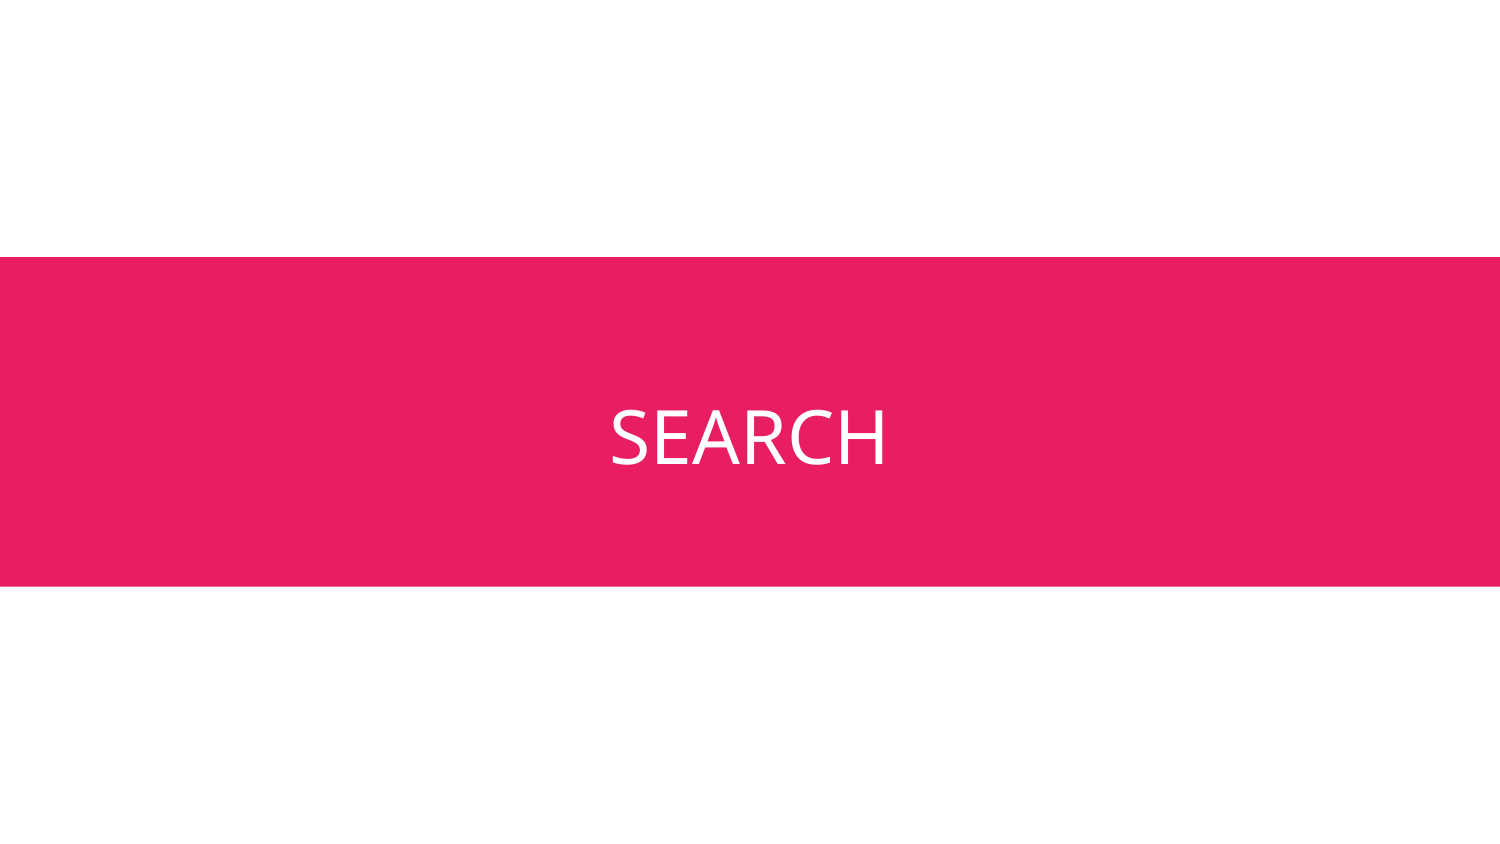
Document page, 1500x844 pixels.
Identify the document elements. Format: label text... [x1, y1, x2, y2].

title SEARCH [70, 309, 1430, 559]
